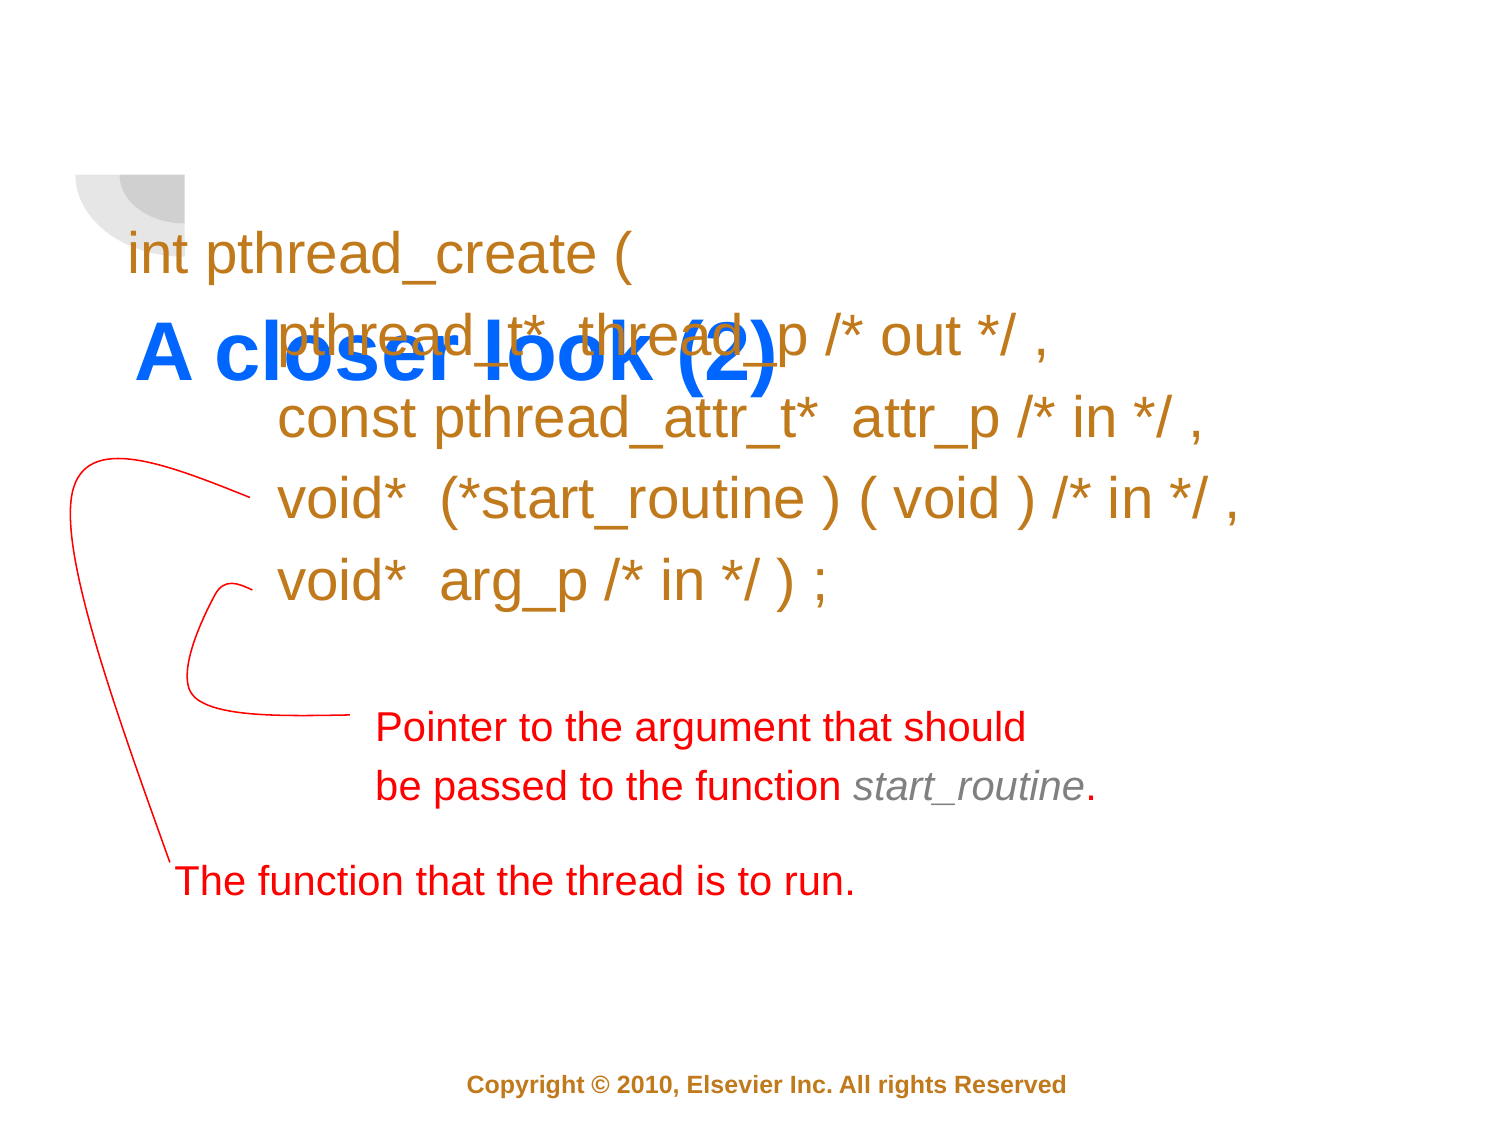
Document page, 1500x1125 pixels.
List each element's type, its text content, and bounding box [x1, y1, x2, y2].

text_box [187, 583, 350, 716]
text_box Copyright © 2010, Elsevier Inc. All rights Reserved [171, 1046, 1364, 1106]
text_box Pointer to the argument that should be passed to the function start_routine. [360, 692, 1117, 816]
text_box The function that the thread is to run. [159, 846, 876, 912]
text_box int pthread_create ( pthread_t* thread_p /* out */ , const pthread_attr_t* attr_p /* in */ , void* (*start_routine ) ( void ) /* in */ , void* arg_p /* in */ ) ; [112, 208, 1315, 620]
title A closer look (2) [119, 201, 1381, 405]
text_box [70, 458, 250, 863]
